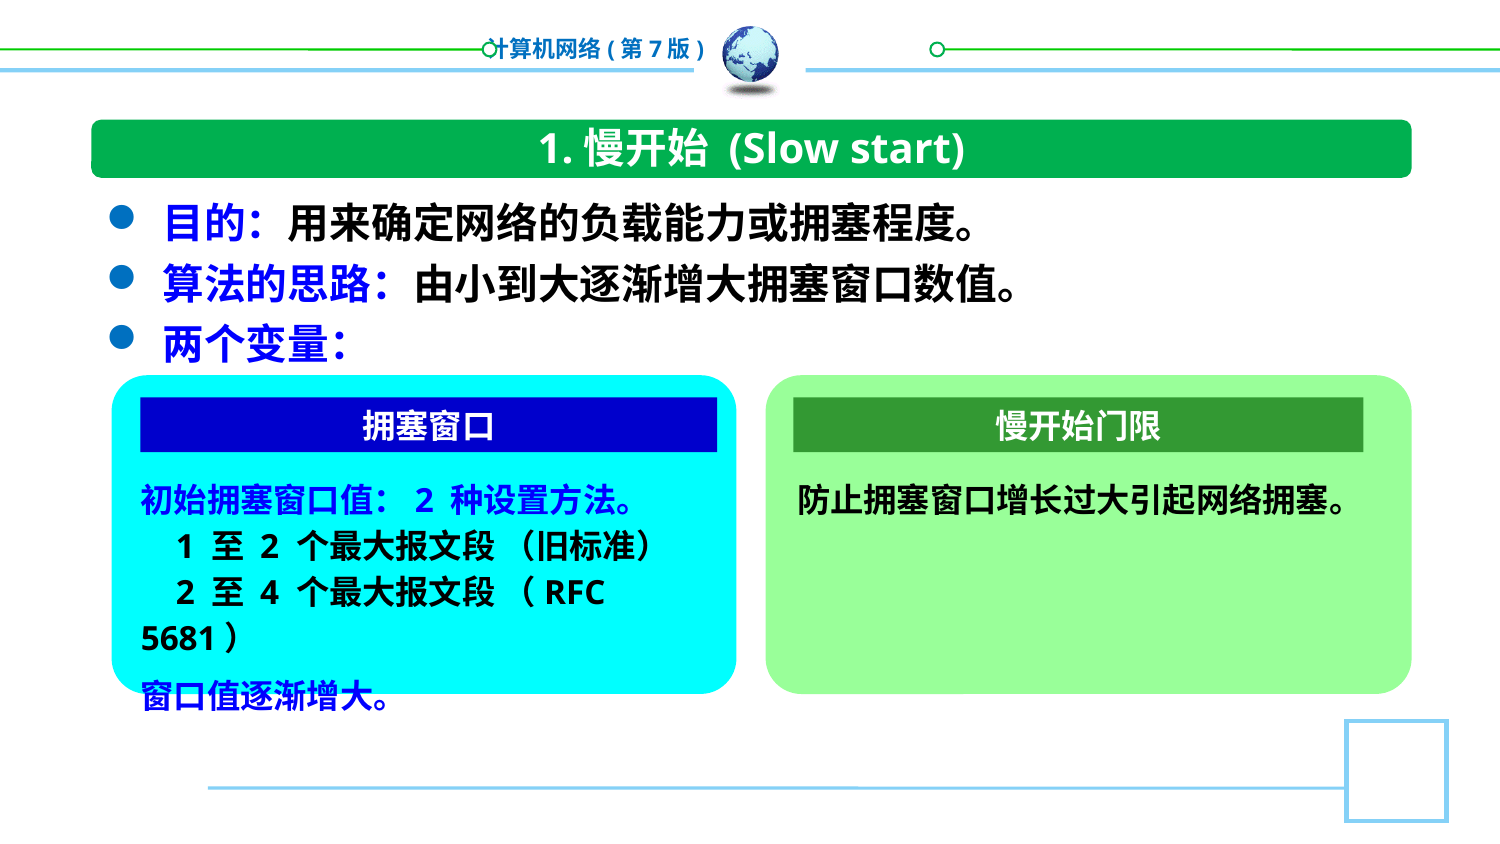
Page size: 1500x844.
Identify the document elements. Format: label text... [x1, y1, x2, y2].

picture [720, 24, 780, 100]
text_box [109, 373, 739, 692]
text_box 初始拥塞窗口值：2 种设置方法。 1 至 2 个最大报文段 （旧标准） 2 至 4 个最大报文段 （RFC 5681） 窗口值逐渐增大。 [125, 466, 718, 723]
text_box [763, 373, 1414, 697]
text_box [981, 119, 1412, 178]
text_box 拥塞窗口 [138, 395, 719, 454]
text_box 防止拥塞窗口增长过大引起网络拥塞。 [782, 466, 1374, 527]
text_box 慢开始门限 [791, 395, 1366, 454]
text_box [91, 119, 522, 178]
text_box 目的：用来确定网络的负载能力或拥塞程度。 算法的思路：由小到大逐渐增大拥塞窗口数值。 两个变量： [91, 179, 1434, 376]
text_box 1.慢开始 (Slow start) [522, 114, 981, 179]
